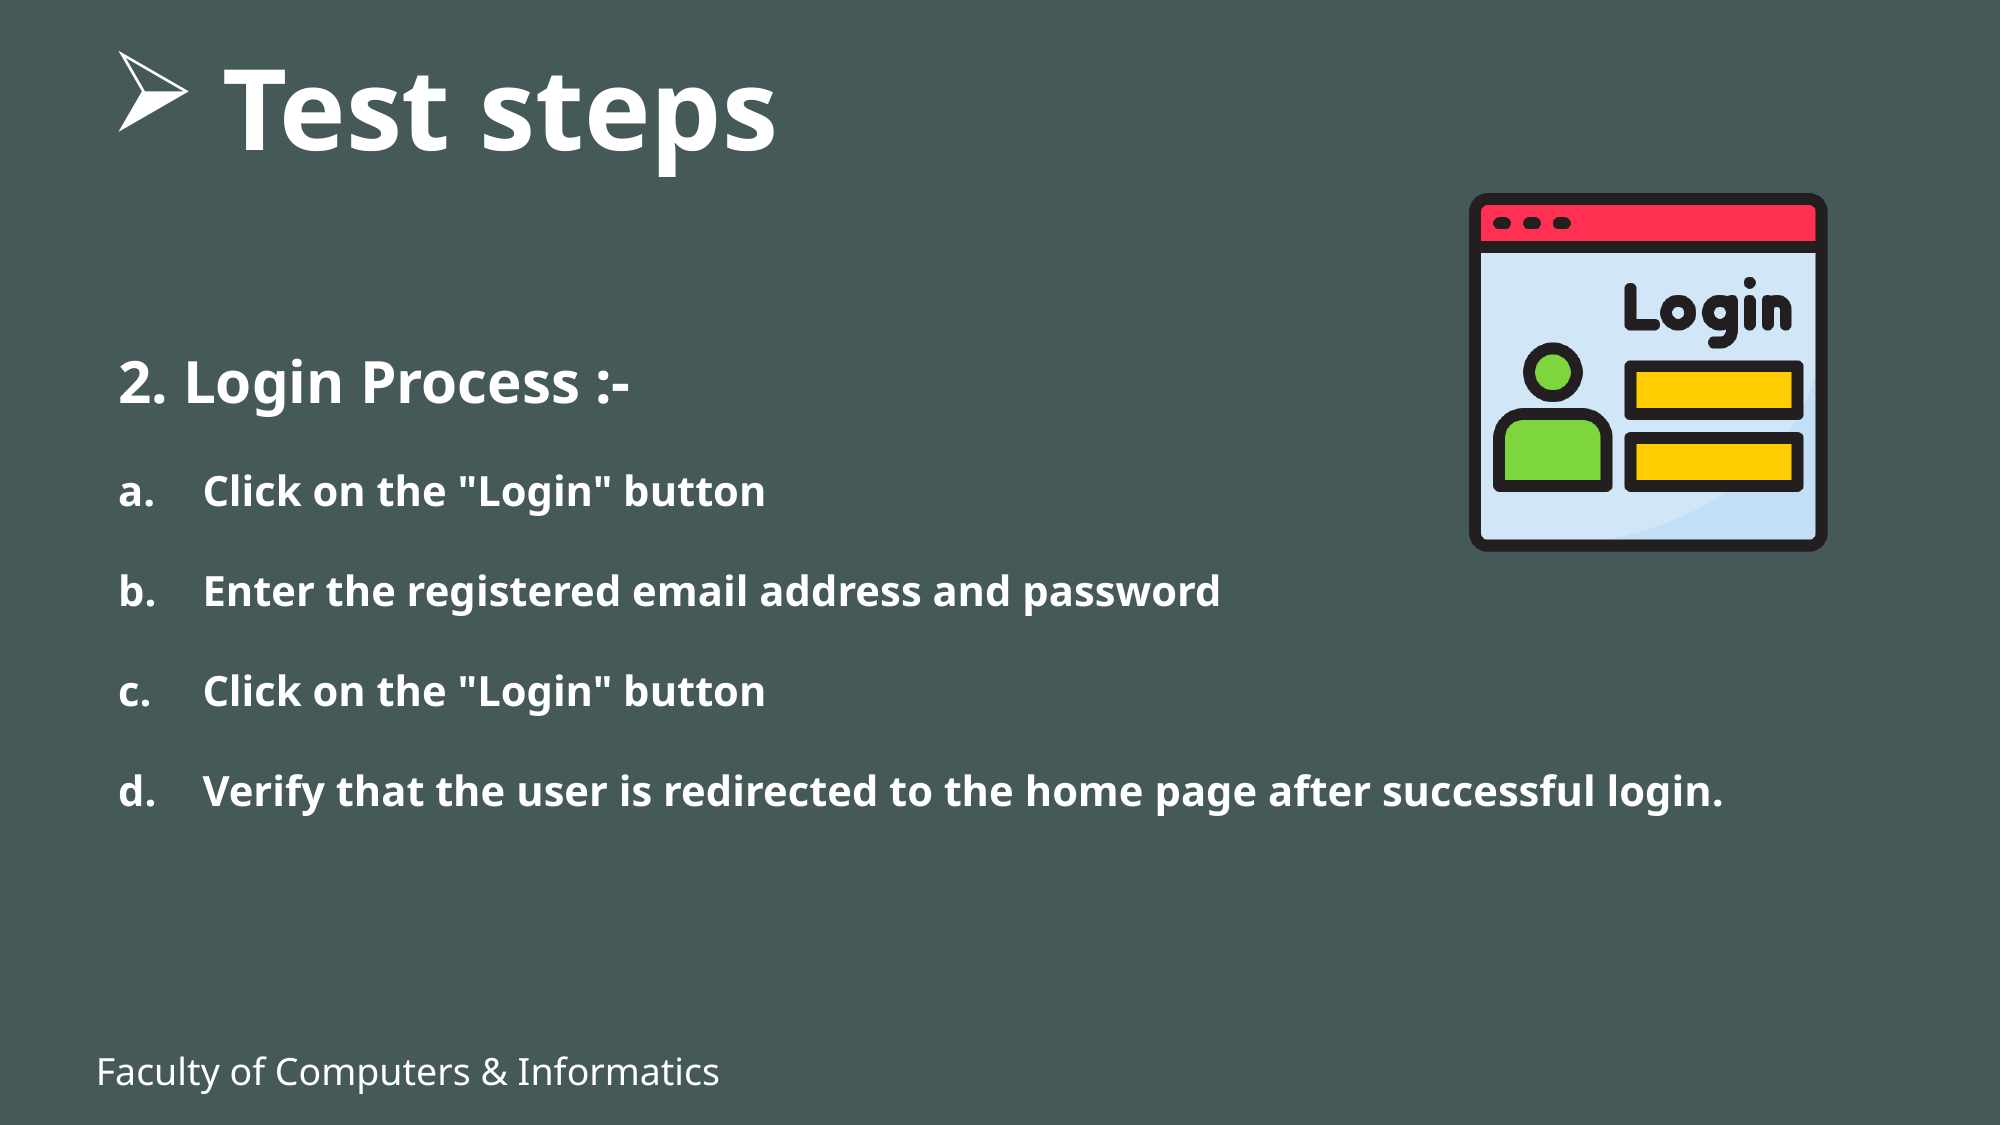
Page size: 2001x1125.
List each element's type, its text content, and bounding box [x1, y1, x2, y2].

text_box Test steps [95, 30, 852, 181]
text_box 2. Login Process :- Click on the "Login" button Enter the registered email address and password Click on the "Login" button Verify that the user is redirected to the home page after successful login. [103, 267, 1888, 823]
picture [1457, 181, 1839, 563]
text_box Faculty of Computers & Informatics [81, 1041, 736, 1101]
